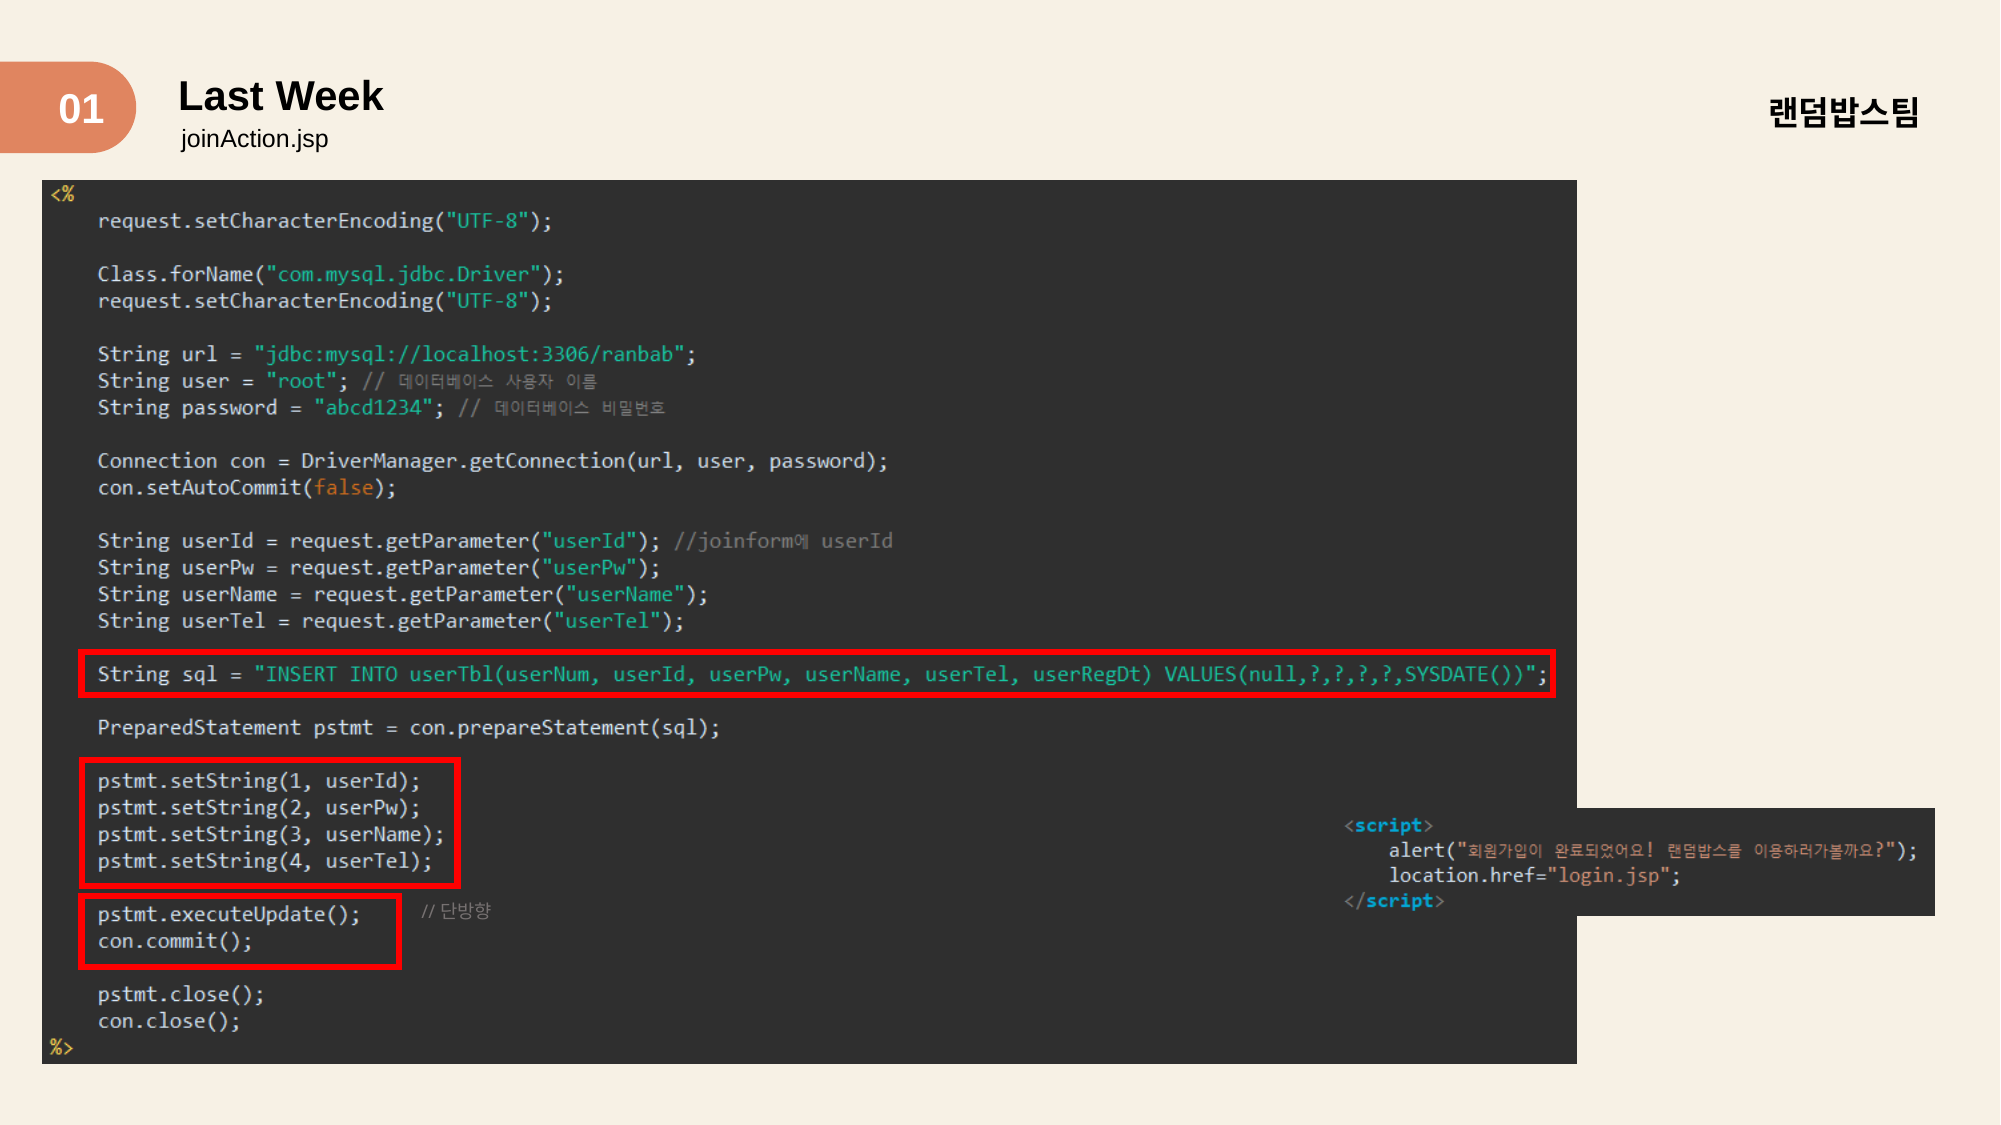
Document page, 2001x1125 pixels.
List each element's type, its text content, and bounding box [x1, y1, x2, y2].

picture [42, 180, 1935, 1064]
text_box [0, 60, 138, 155]
text_box 랜덤밥스팀 [1753, 84, 1936, 140]
text_box Last Week [163, 61, 400, 127]
text_box joinAction.jsp [166, 114, 345, 160]
text_box 01 [43, 74, 120, 140]
